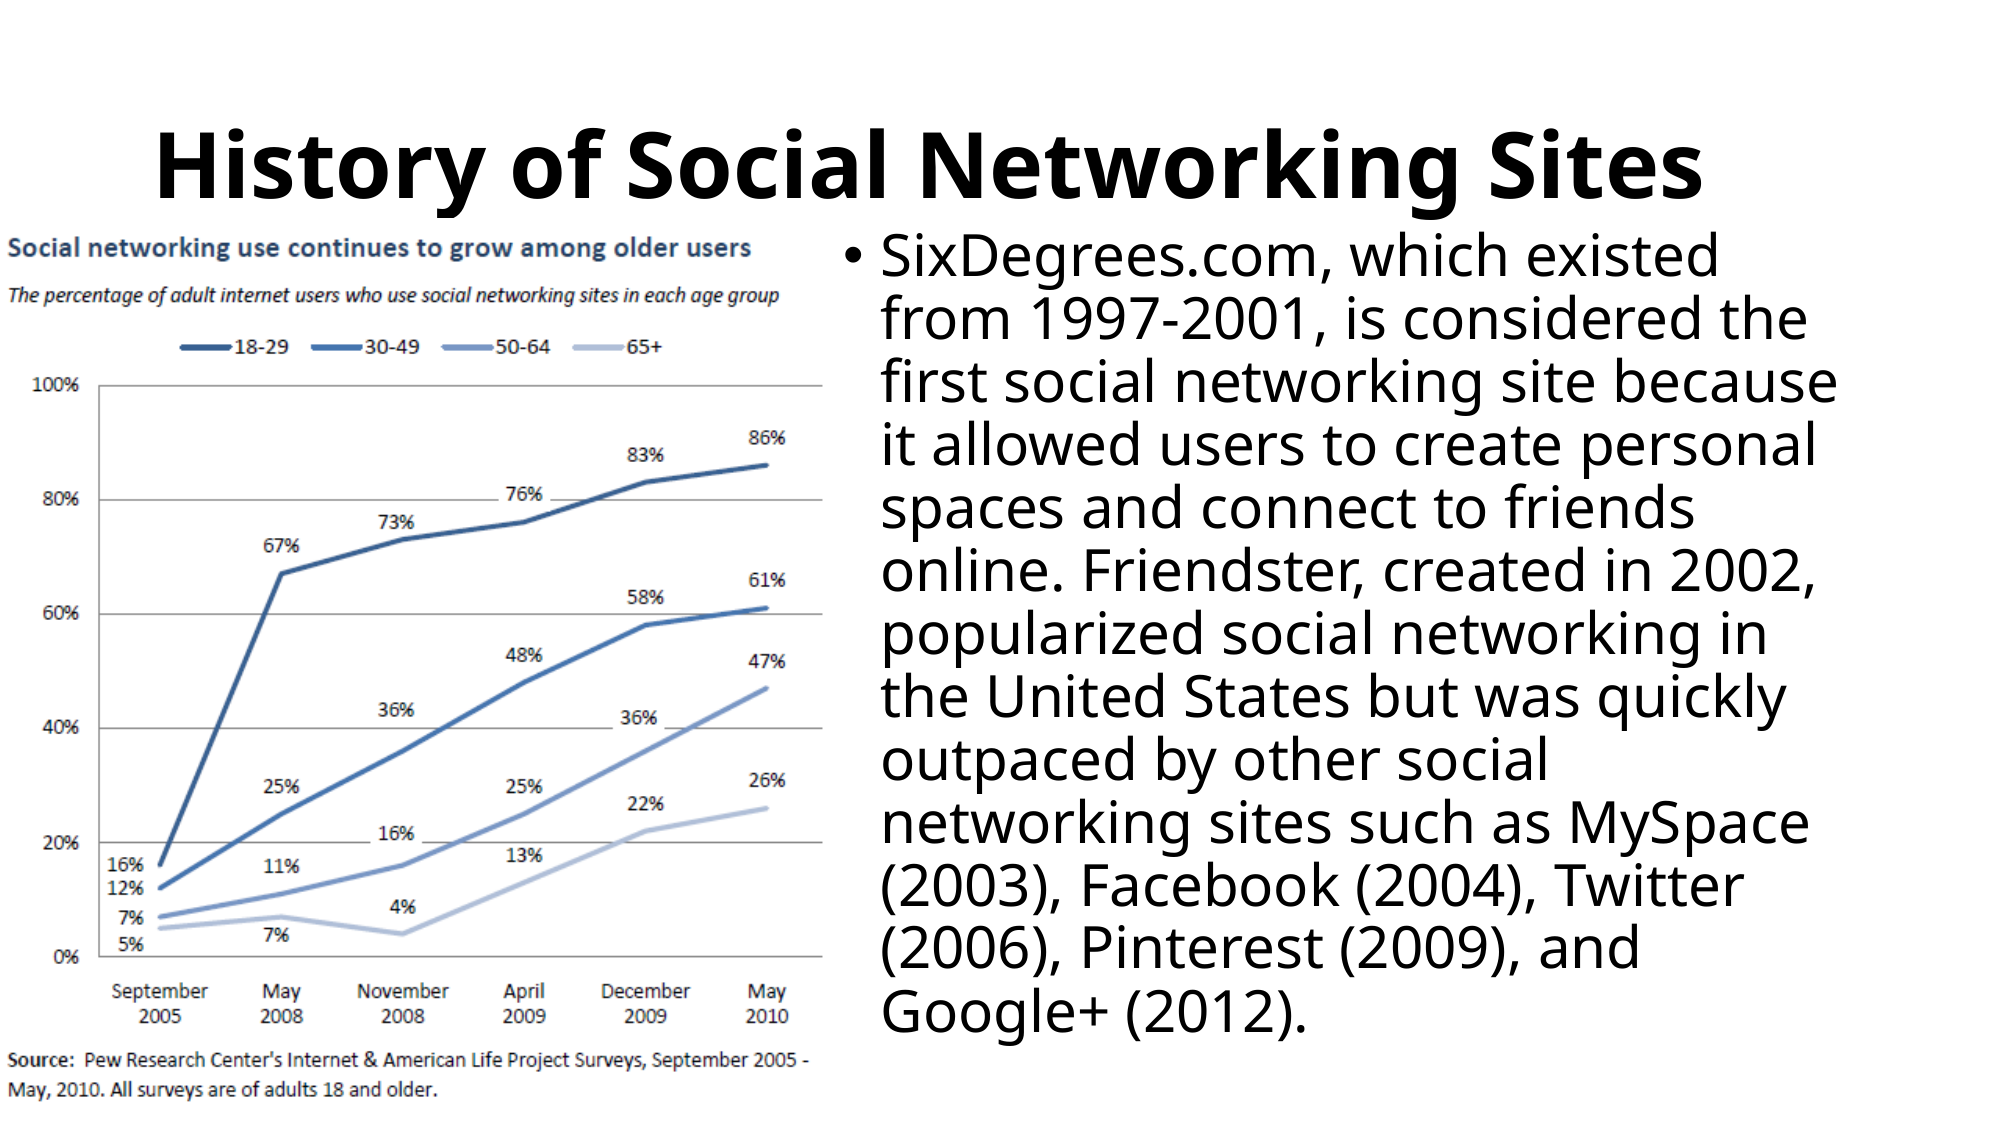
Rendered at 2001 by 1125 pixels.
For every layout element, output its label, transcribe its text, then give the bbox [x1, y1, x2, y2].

list SixDegrees.com, which existed from 1997-2001, is considered the first social networking site because it allowed users to create personal spaces and connect to friends online. Friendster, created in 2002, popularized social networking in the United States but was quickly outpaced by other social networking sites such as MySpace (2003), Facebook (2004), Twitter (2006), Pinterest (2009), and Google+ (2012). [829, 218, 1863, 1125]
picture [0, 218, 829, 1125]
title History of Social Networking Sites [137, 59, 1863, 218]
